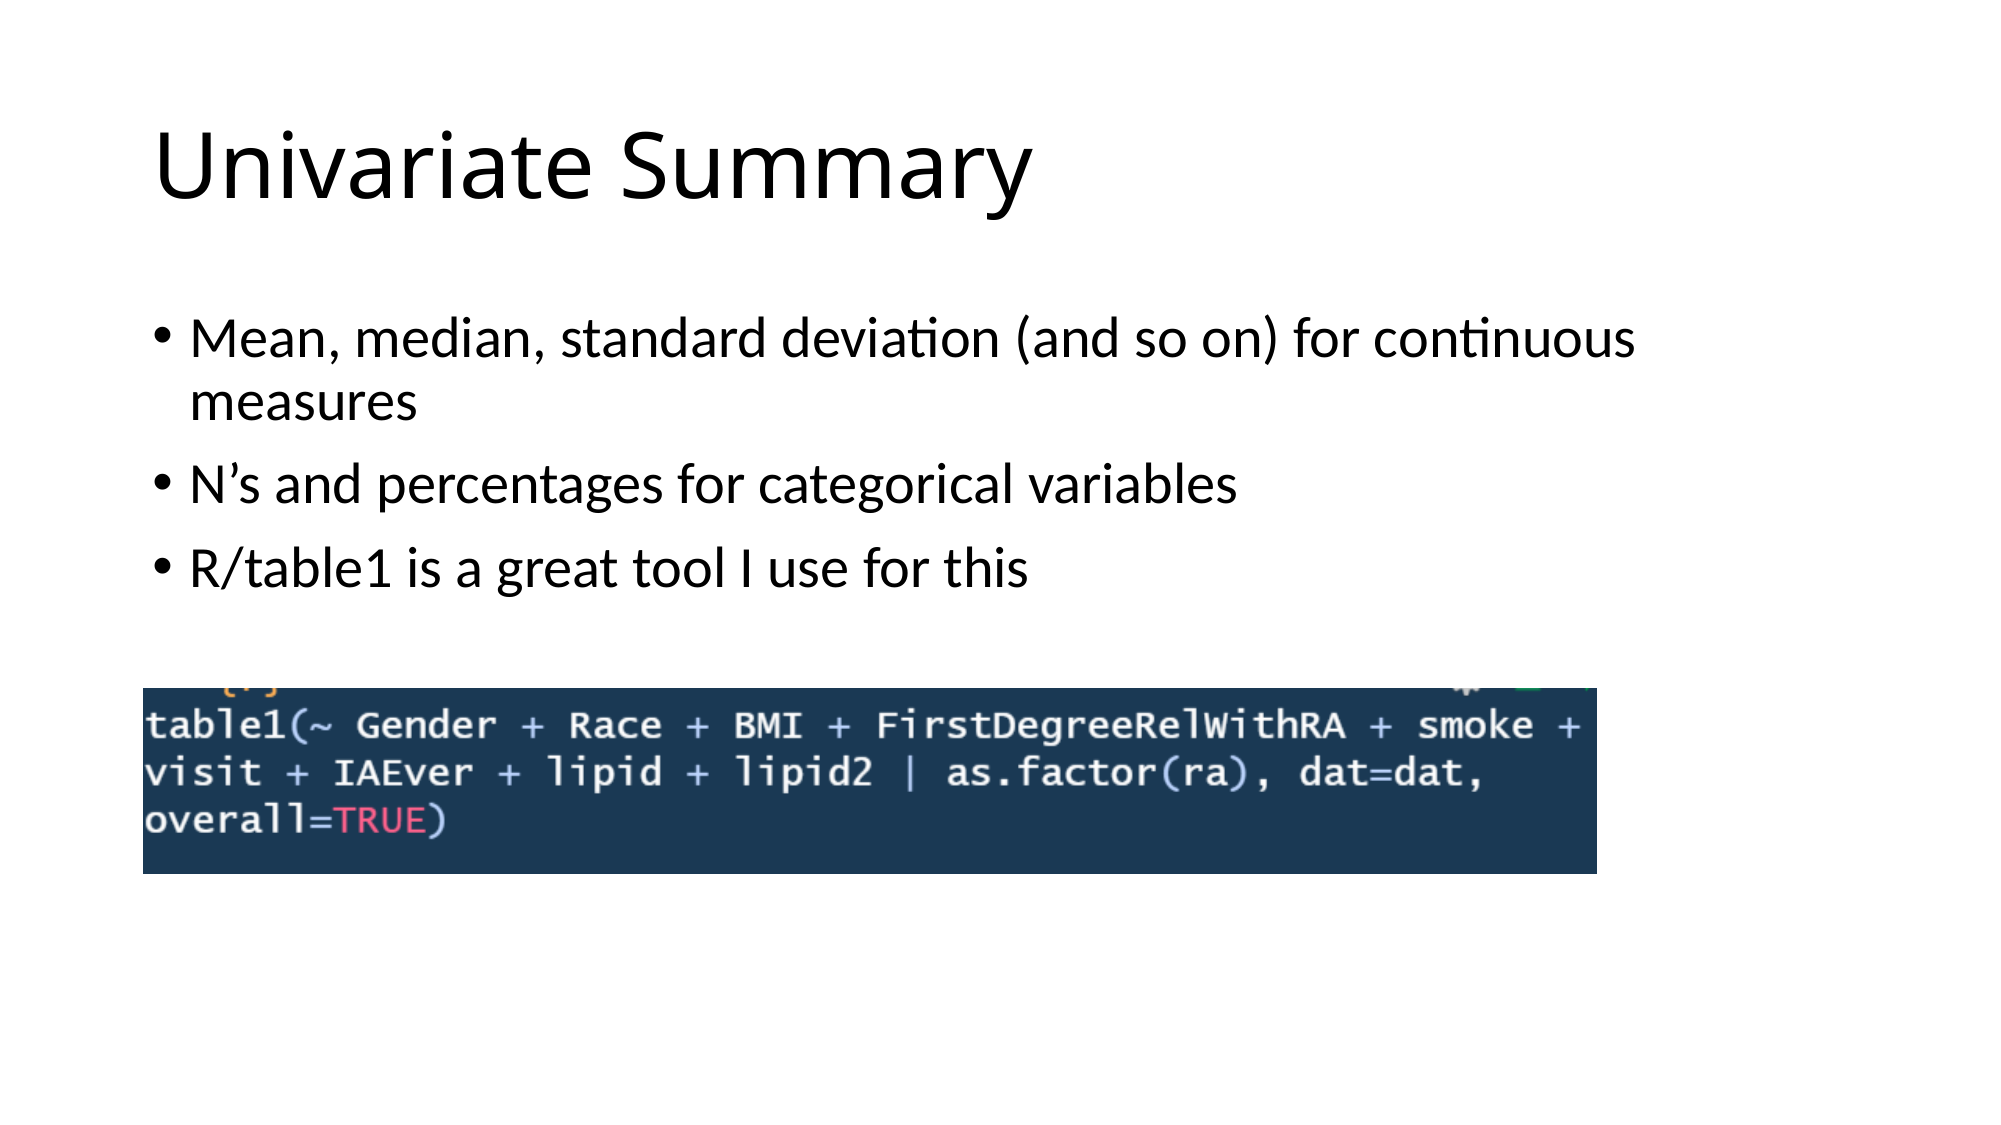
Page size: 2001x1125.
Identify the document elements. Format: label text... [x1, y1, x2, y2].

picture [143, 688, 1597, 874]
title Univariate Summary [137, 59, 1863, 278]
list Mean, median, standard deviation (and so on) for continuous measures N’s and percentages for categorical variables R/table1 is a great tool I use for this [137, 299, 1863, 1014]
